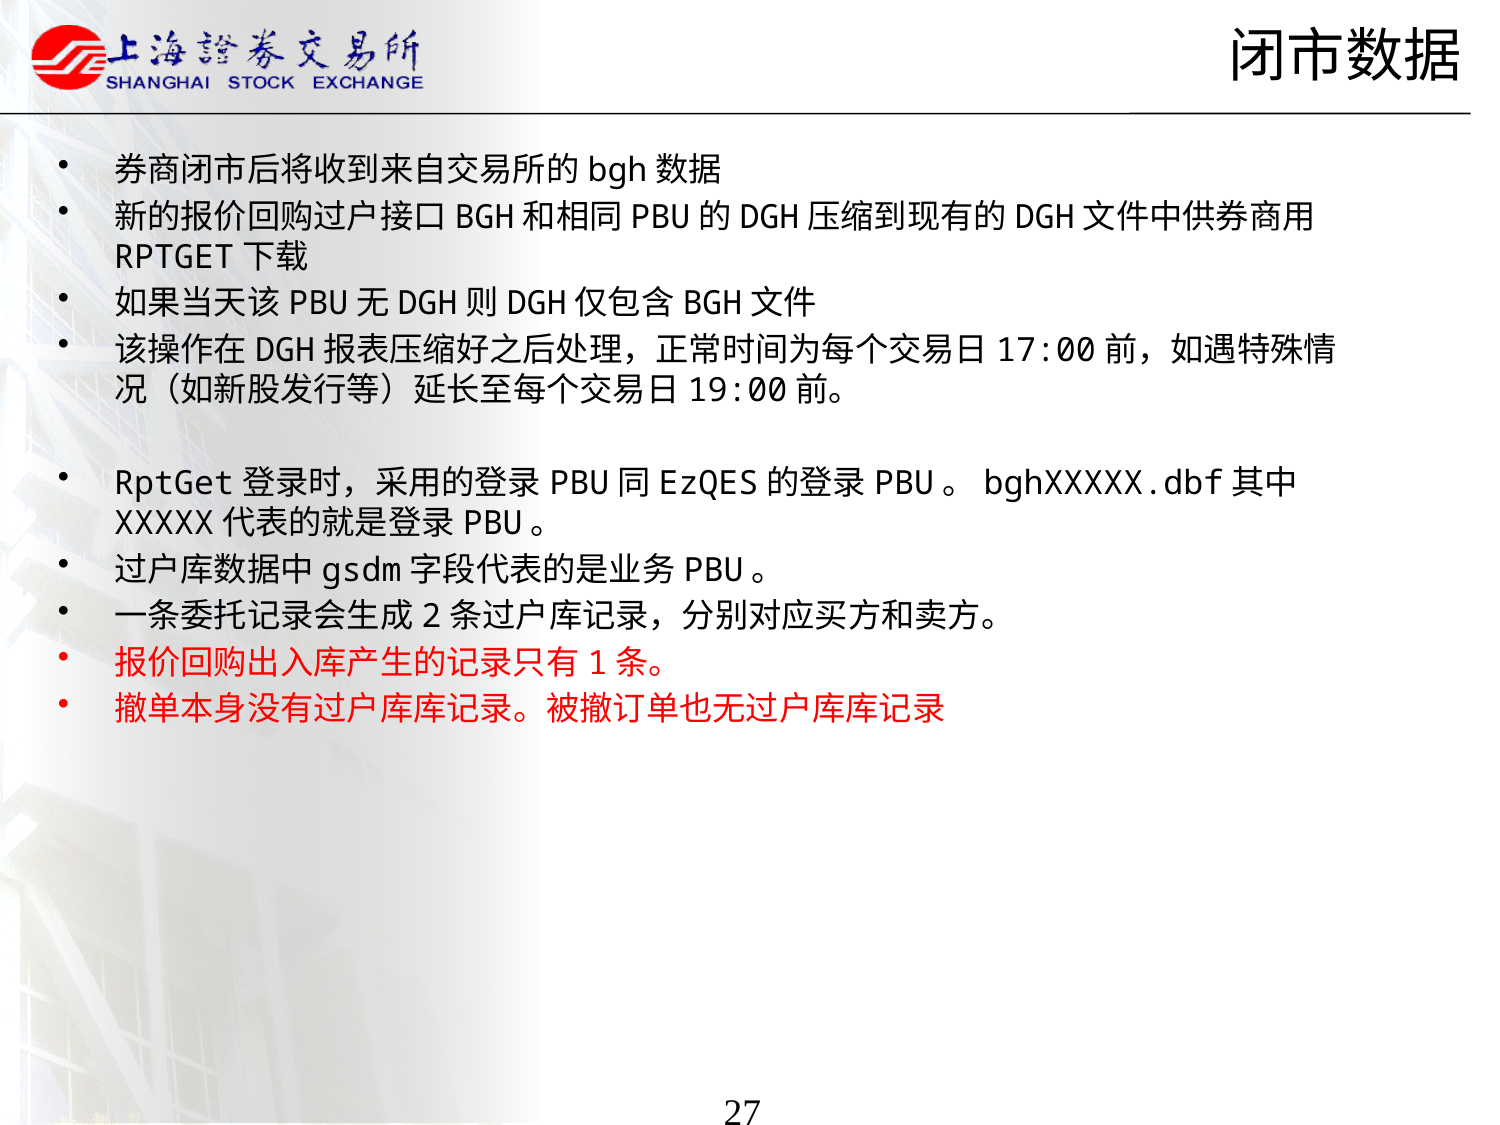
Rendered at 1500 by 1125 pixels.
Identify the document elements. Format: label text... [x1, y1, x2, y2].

text_box 27 [603, 1080, 882, 1125]
title 闭市数据 [433, 6, 1477, 100]
picture [29, 25, 424, 91]
text_box 券商闭市后将收到来自交易所的bgh数据 新的报价回购过户接口BGH和相同PBU的DGH压缩到现有的DGH文件中供券商用RPTGET下载 如果当天该PBU无DGH则DGH仅包含BGH文件 该操作在DGH报表压缩好之后处理，正常时间为每个交易日17:00前，如遇特殊情况（如新股发行等）延长至每个交易日19:00前。 RptGet登录时，采用的登录PBU同EzQES的登录PBU。bghXXXXX.dbf其中XXXXX代表的就是登录PBU。 过户库数据中gsdm字段代表的是业务PBU。 一条委托记录会生成2条过户库记录，分别对应买方和卖方。 报价回购出入库产生的记录只有1条。 撤单本身没有过户库库记录。被撤订单也无过户库库记录 [42, 140, 1363, 750]
